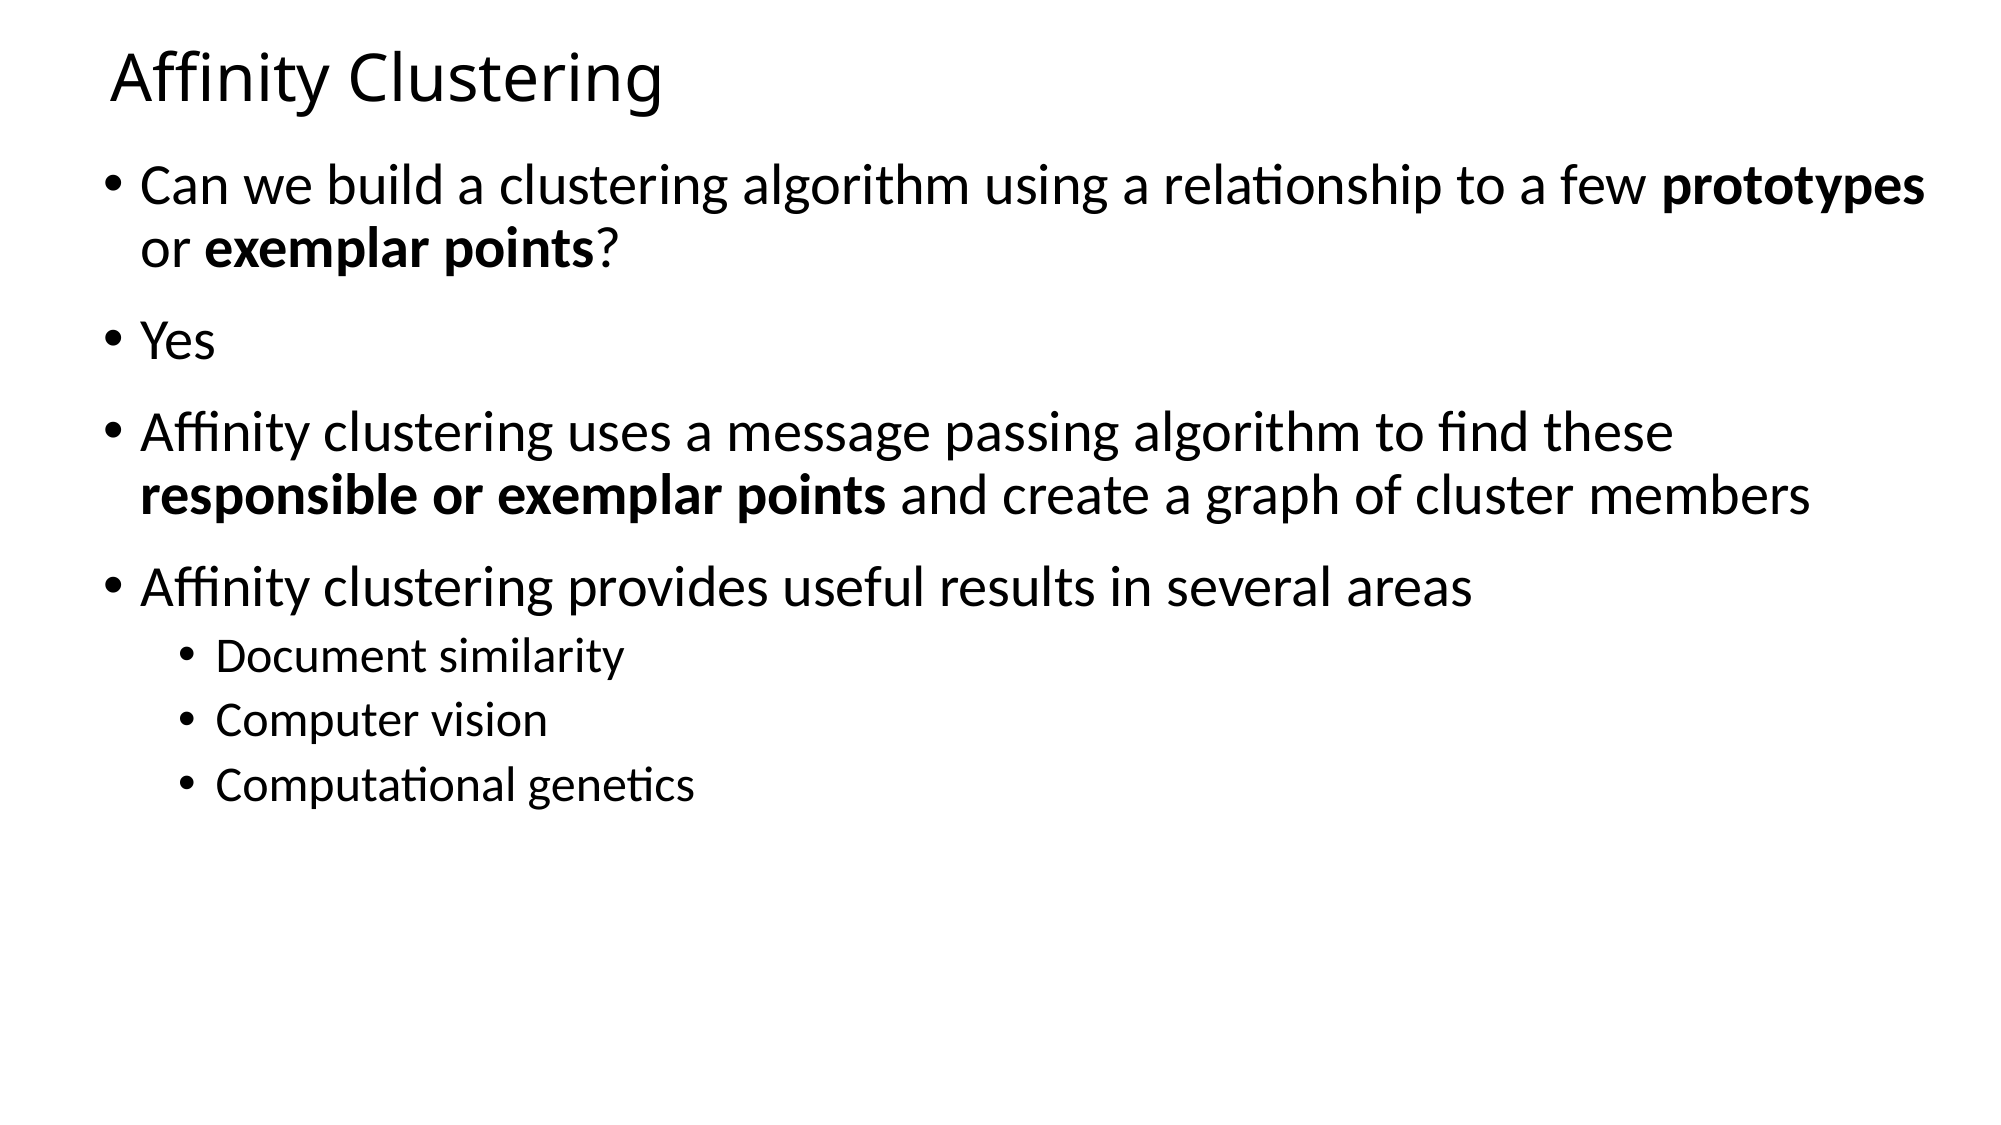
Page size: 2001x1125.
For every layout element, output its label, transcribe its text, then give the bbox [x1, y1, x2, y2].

list Can we build a clustering algorithm using a relationship to a few prototypes or exemplar points? Yes Affinity clustering uses a message passing algorithm to find these responsible or exemplar points and create a graph of cluster members Affinity clustering provides useful results in several areas Document similarity Computer vision Computational genetics [88, 146, 1946, 1067]
title Affinity Clustering [95, 36, 1821, 124]
